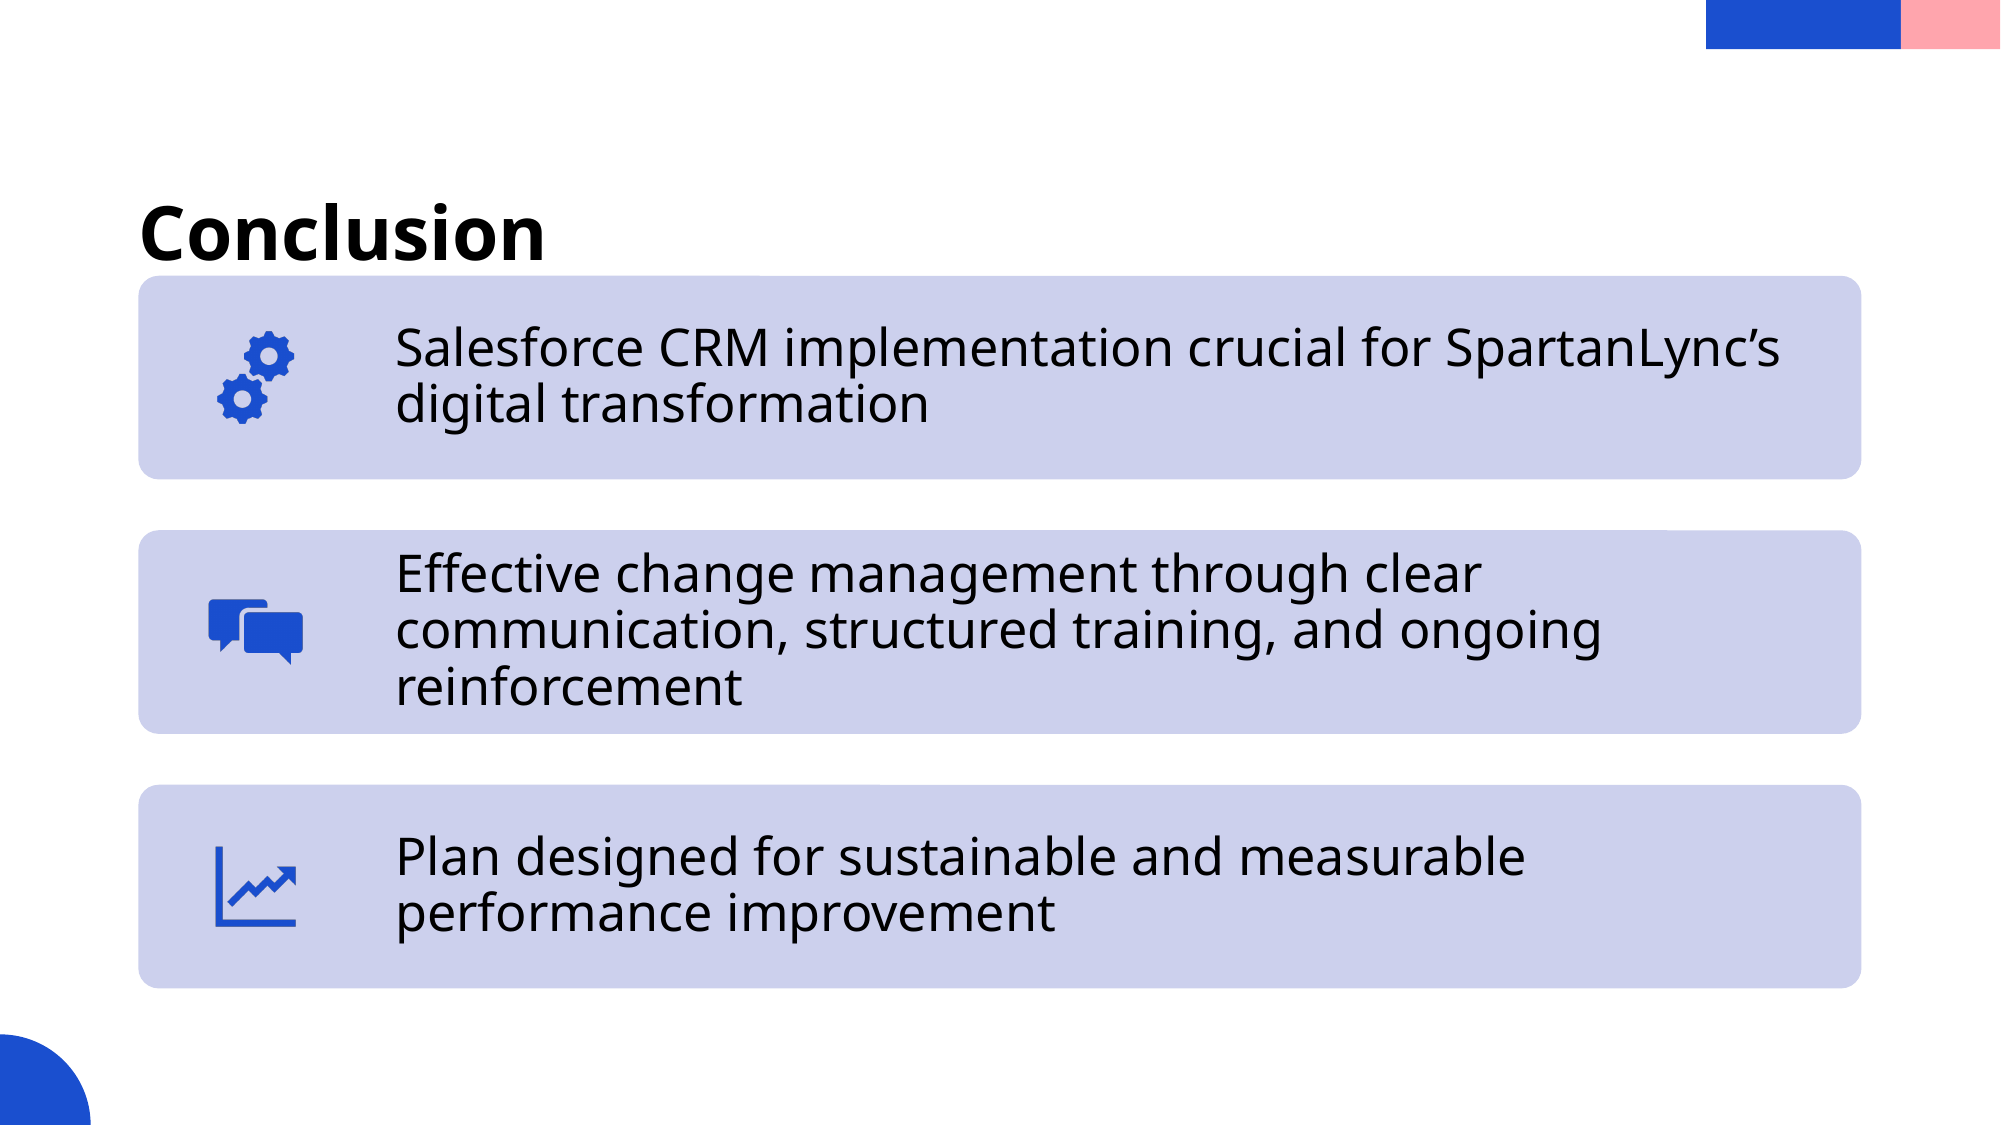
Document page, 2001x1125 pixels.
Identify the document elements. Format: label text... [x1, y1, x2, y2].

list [138, 275, 1862, 989]
title Conclusion [138, 136, 1862, 275]
